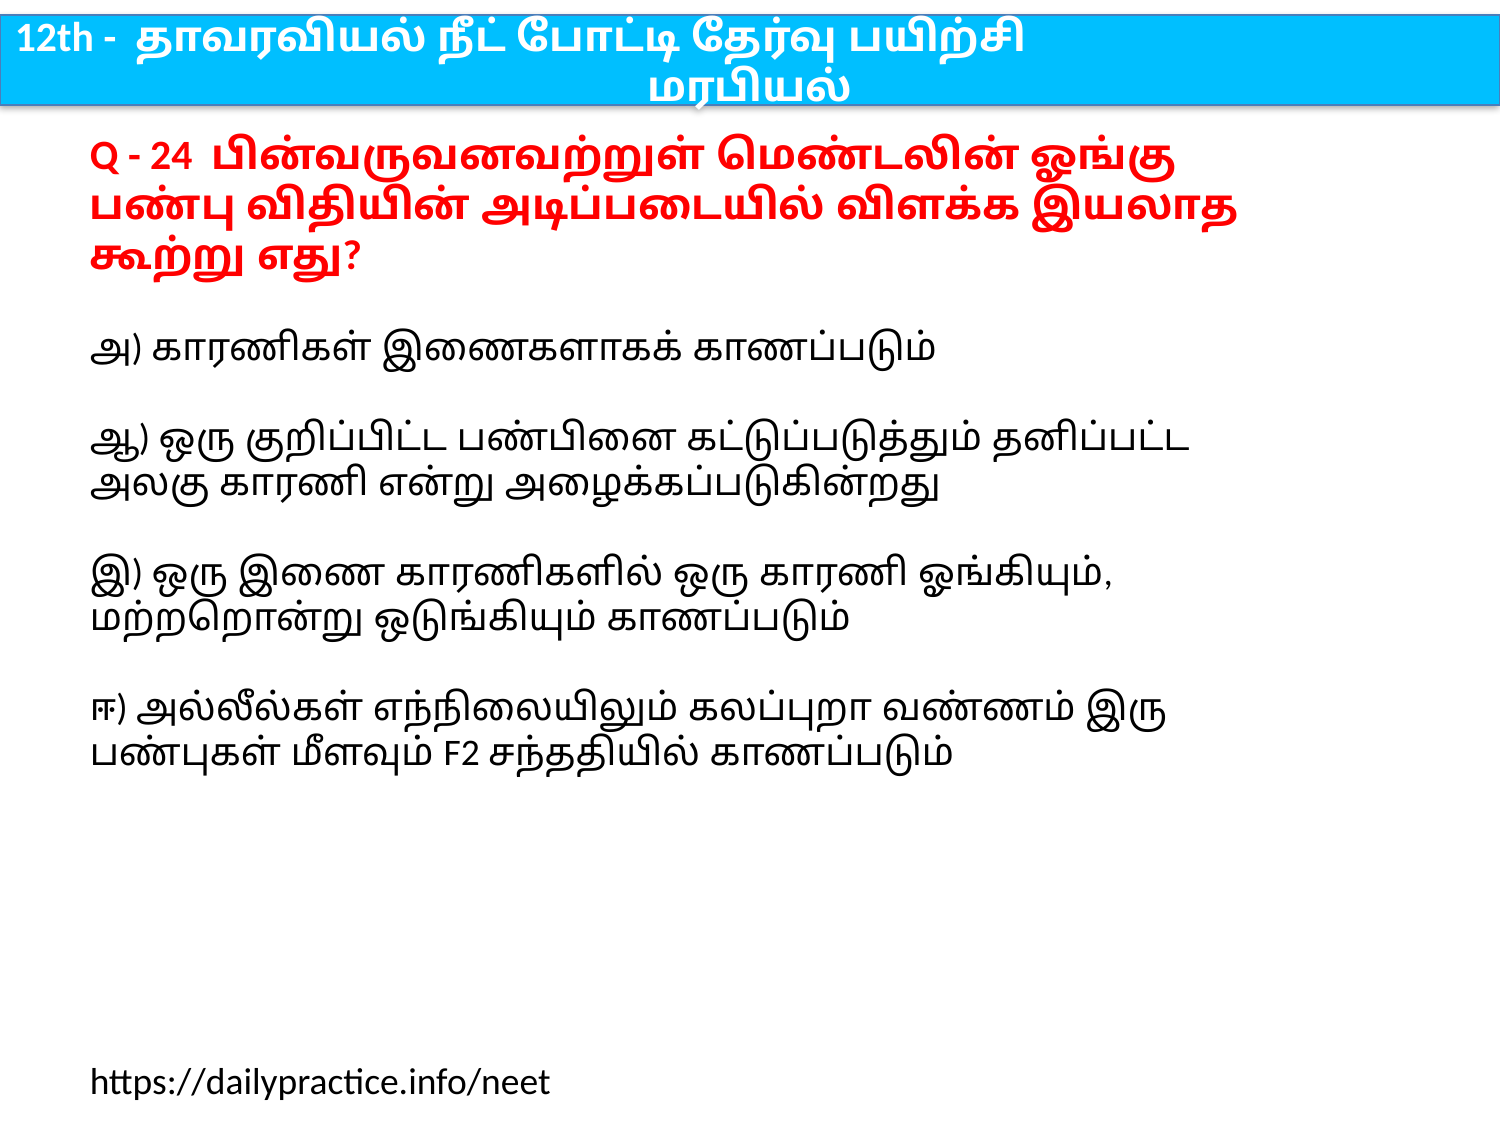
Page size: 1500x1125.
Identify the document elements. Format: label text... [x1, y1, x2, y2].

text_box Q - 24 பின்வருவனவற்றுள் மெண்டலின் ஓங்கு பண்பு விதியின் அடிப்படையில் விளக்க இயலாத கூற்று எது? அ) காரணிகள் இணைகளாகக் காணப்படும் ஆ) ஒரு குறிப்பிட்ட பண்பினை கட்டுப்படுத்தும் தனிப்பட்ட அலகு காரணி என்று அழைக்கப்படுகின்றது இ) ஒரு இணை காரணிகளில் ஒரு காரணி ஓங்கியும், மற்றறொன்று ஒடுங்கியும் காணப்படும் ஈ) அல்லீல்கள் எந்நிலையிலும் கலப்புறா வண்ணம் இரு பண்புகள் மீளவும் F2 சந்ததியில் காணப்படும் [74, 75, 1275, 780]
text_box 12th - தாவரவியல் நீட் போட்டி தேர்வு பயிற்சி மரபியல் [0, 14, 1500, 106]
text_box https://dailypractice.info/neet [74, 1049, 675, 1110]
